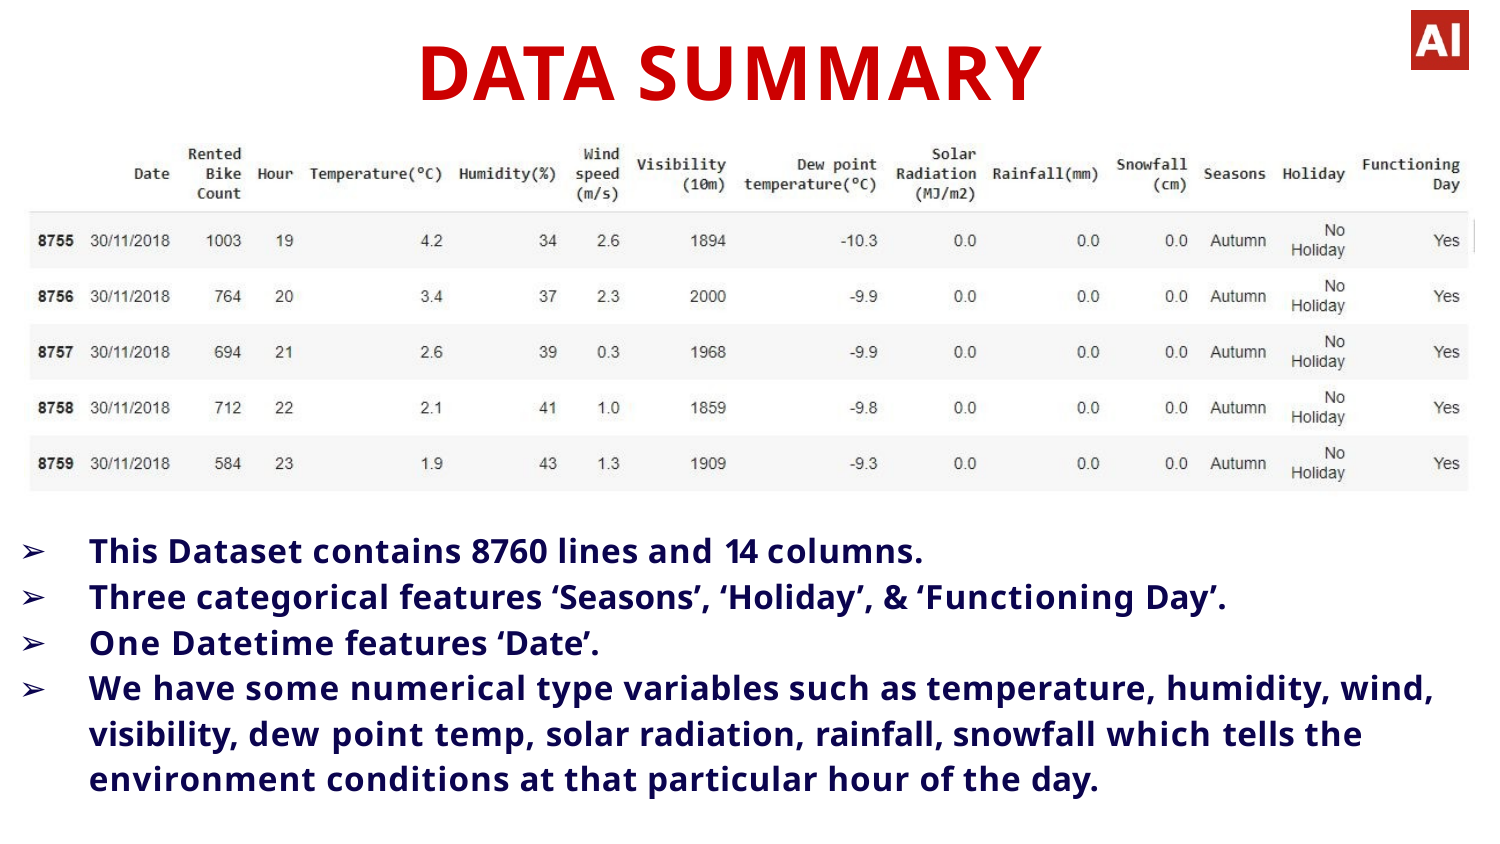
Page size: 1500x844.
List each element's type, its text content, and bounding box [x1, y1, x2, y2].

picture [24, 143, 1476, 497]
text_box This Dataset contains 8760 lines and 14 columns. Three categorical features ‘Seasons’, ‘Holiday’, & ‘Functioning Day’. One Datetime features ‘Date’. We have some numerical type variables such as temperature, humidity, wind, visibility, dew point temp, solar radiation, rainfall, snowfall which tells the environment conditions at that particular hour of the day. [16, 522, 1448, 799]
picture [1411, 10, 1469, 70]
title DATA SUMMARY [414, 23, 1070, 142]
